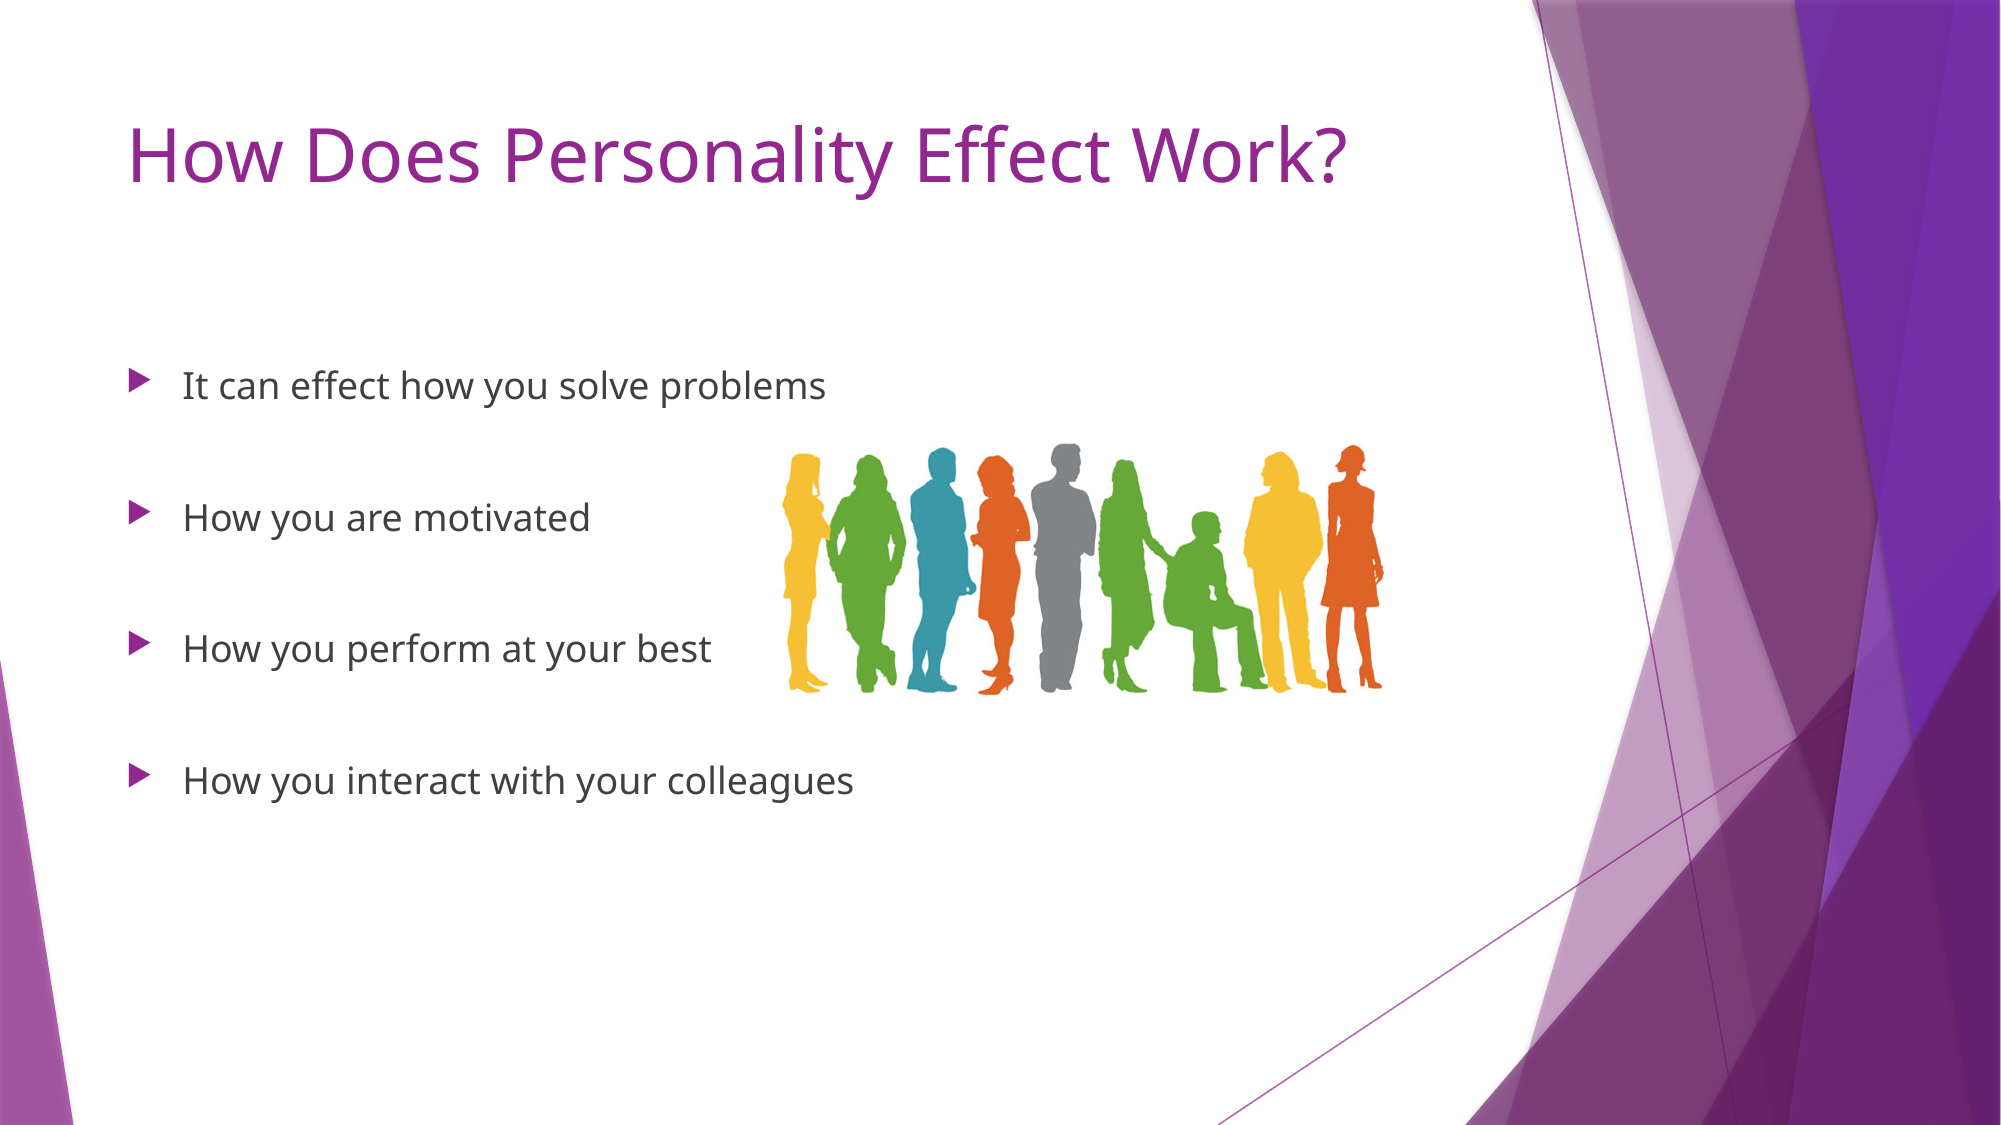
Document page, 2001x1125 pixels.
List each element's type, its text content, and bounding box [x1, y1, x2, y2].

list It can effect how you solve problems How you are motivated How you perform at your best How you interact with your colleagues [111, 354, 1522, 992]
title How Does Personality Effect Work? [111, 99, 1522, 317]
picture [777, 422, 1386, 765]
